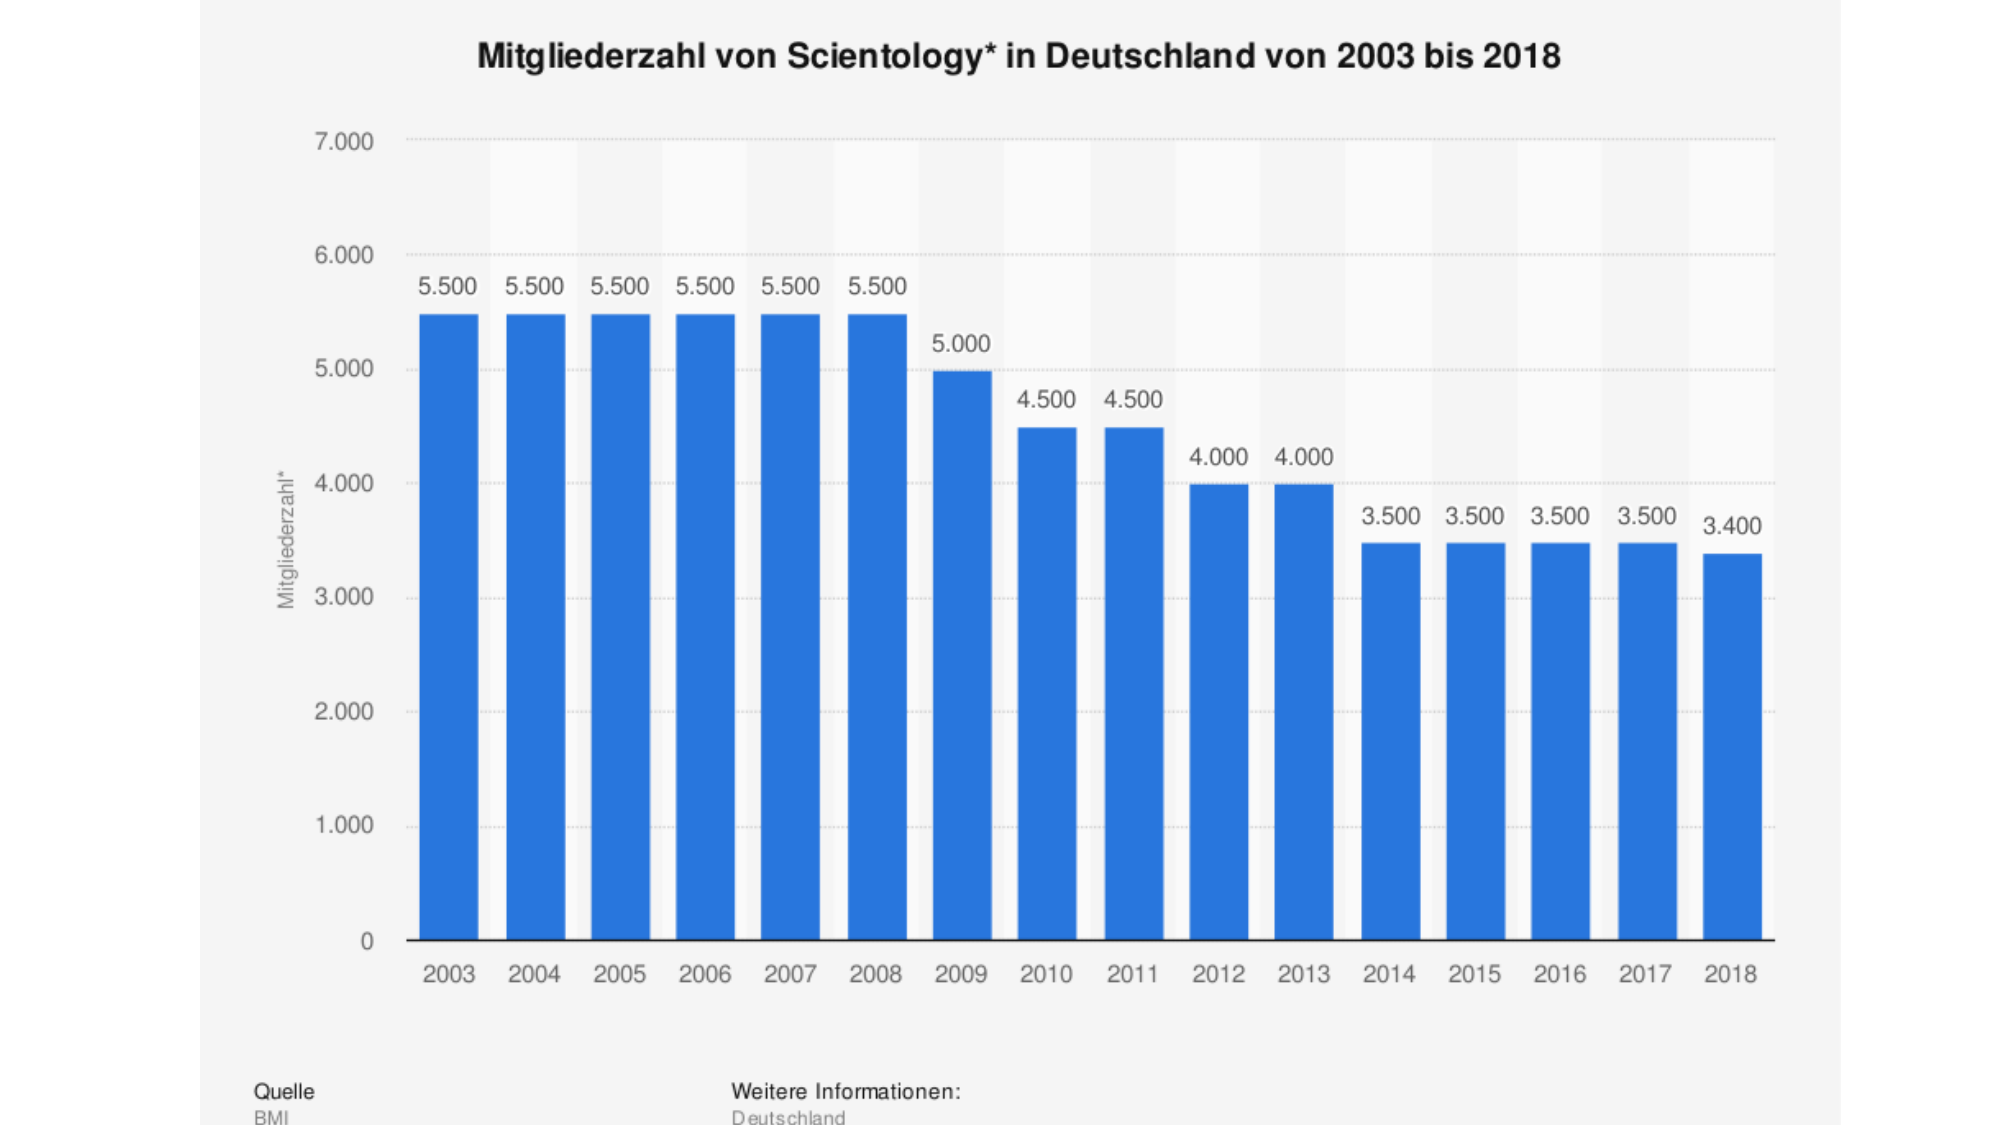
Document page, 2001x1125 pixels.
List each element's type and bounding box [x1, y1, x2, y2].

picture [200, 0, 1841, 1125]
